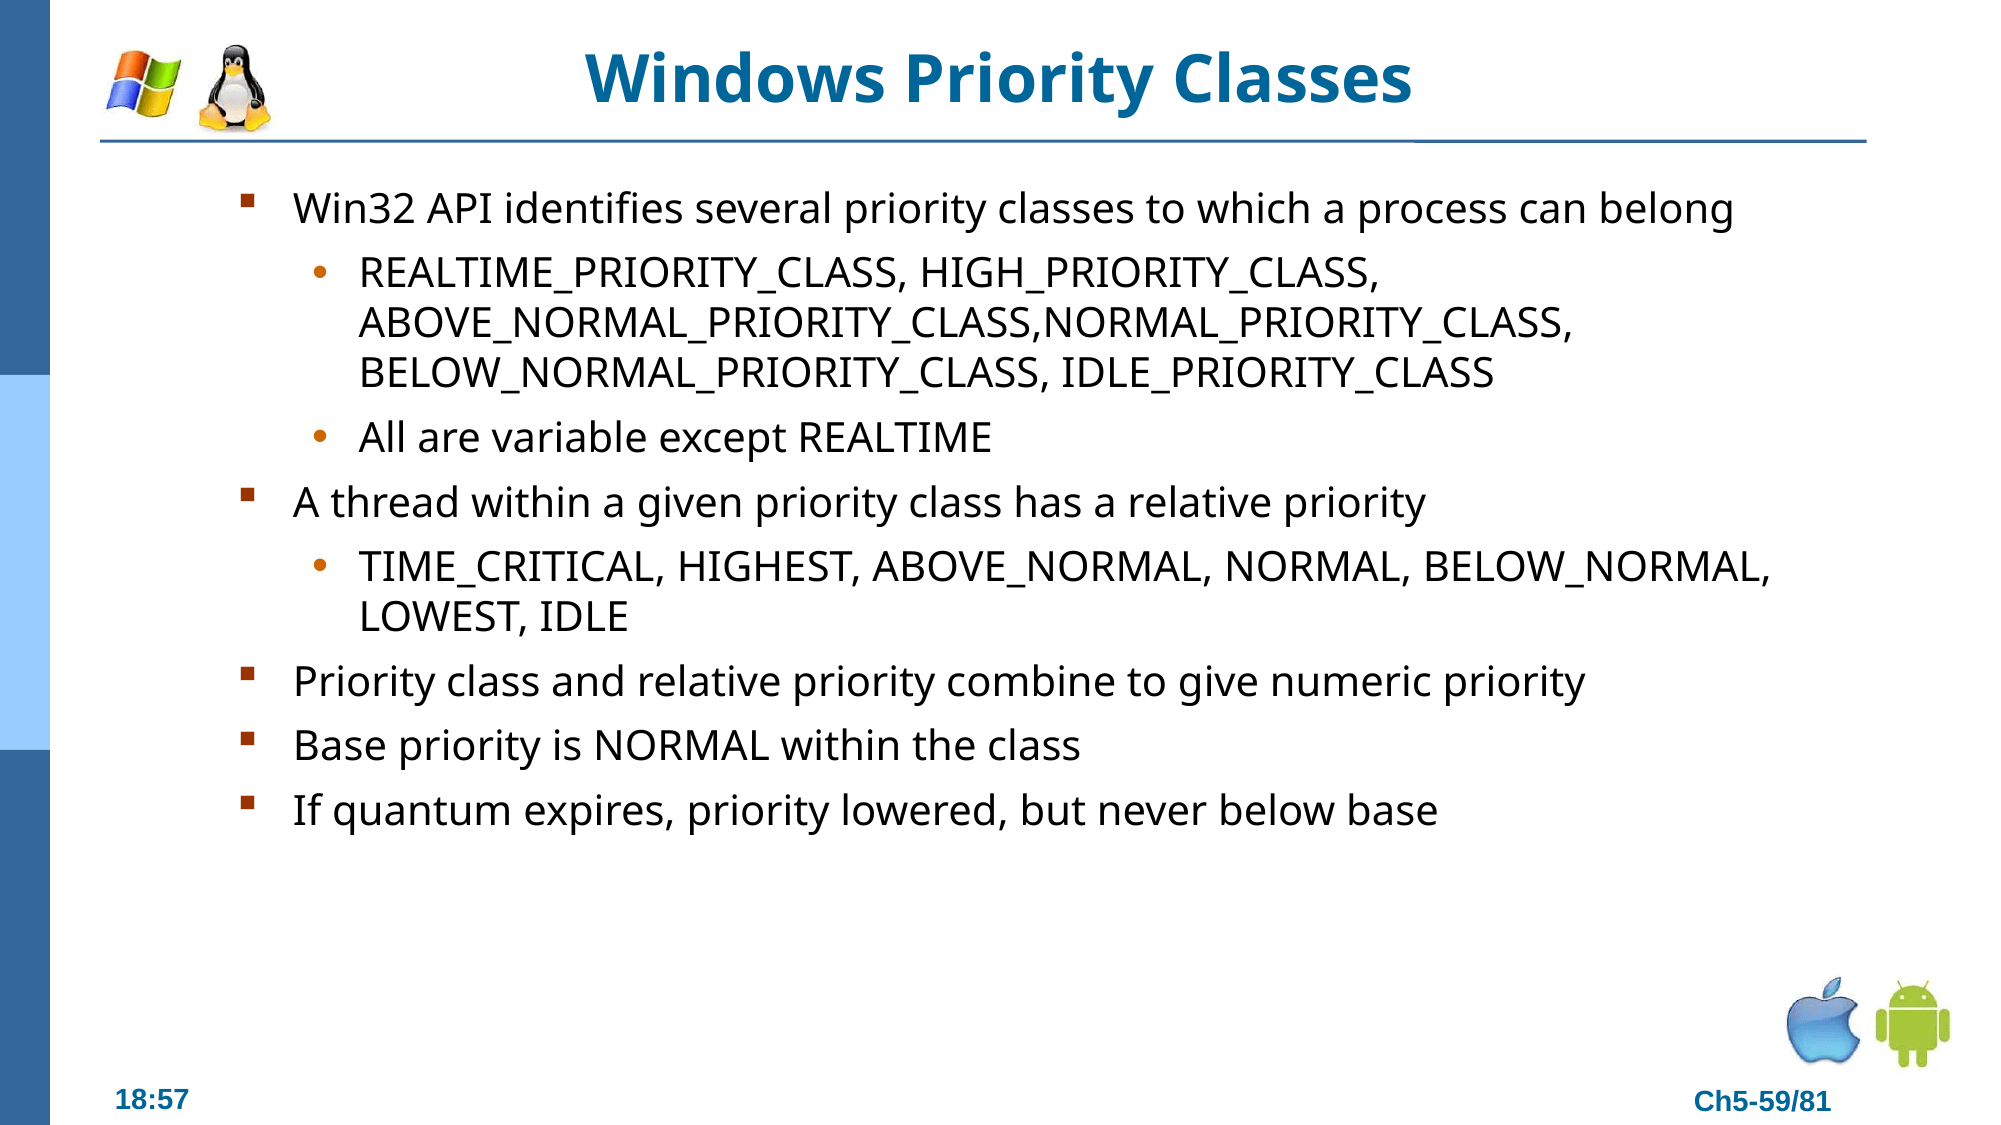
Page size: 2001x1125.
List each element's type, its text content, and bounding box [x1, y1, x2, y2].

title Windows Priority Classes [324, 28, 1675, 123]
list Win32 API identifies several priority classes to which a process can belong REALTIME_PRIORITY_CLASS, HIGH_PRIORITY_CLASS, ABOVE_NORMAL_PRIORITY_CLASS,NORMAL_PRIORITY_CLASS, BELOW_NORMAL_PRIORITY_CLASS, IDLE_PRIORITY_CLASS All are variable except REALTIME A thread within a given priority class has a relative priority TIME_CRITICAL, HIGHEST, ABOVE_NORMAL, NORMAL, BELOW_NORMAL, LOWEST, IDLE Priority class and relative priority combine to give numeric priority Base priority is NORMAL within the class If quantum expires, priority lowered, but never below base [221, 174, 1850, 918]
picture [99, 36, 285, 137]
picture [1774, 973, 1959, 1074]
